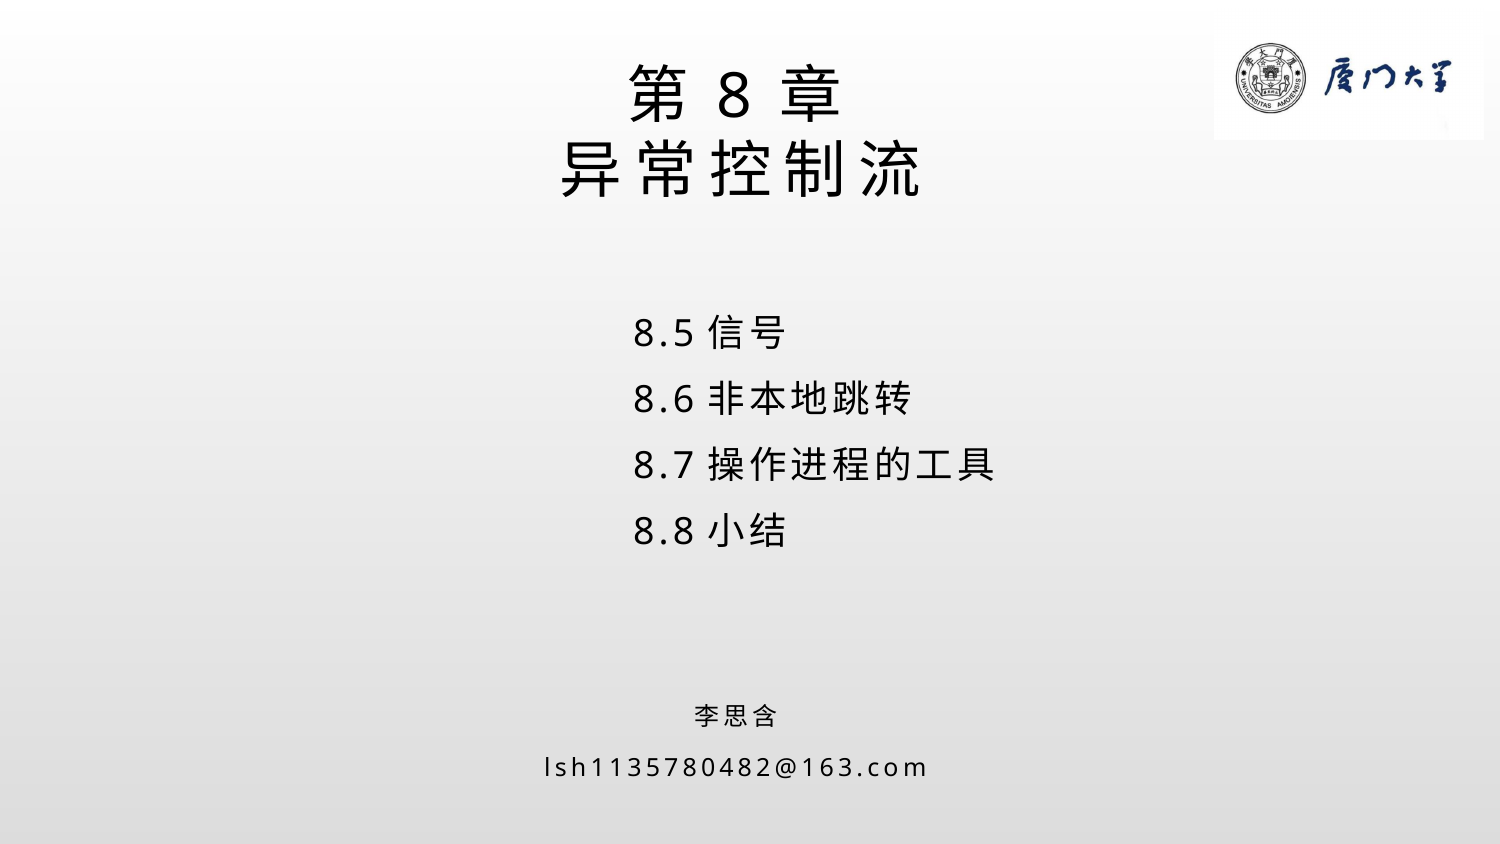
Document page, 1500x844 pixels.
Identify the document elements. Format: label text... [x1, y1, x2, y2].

title 第8章 异常控制流 [66, 48, 1402, 217]
subtitle 8.5信号 8.6非本地跳转 8.7操作进程的工具 8.8小结 [616, 303, 1026, 541]
picture [1214, 8, 1484, 140]
text_box 李思含 lsh1135780482@163.com [403, 696, 1066, 794]
